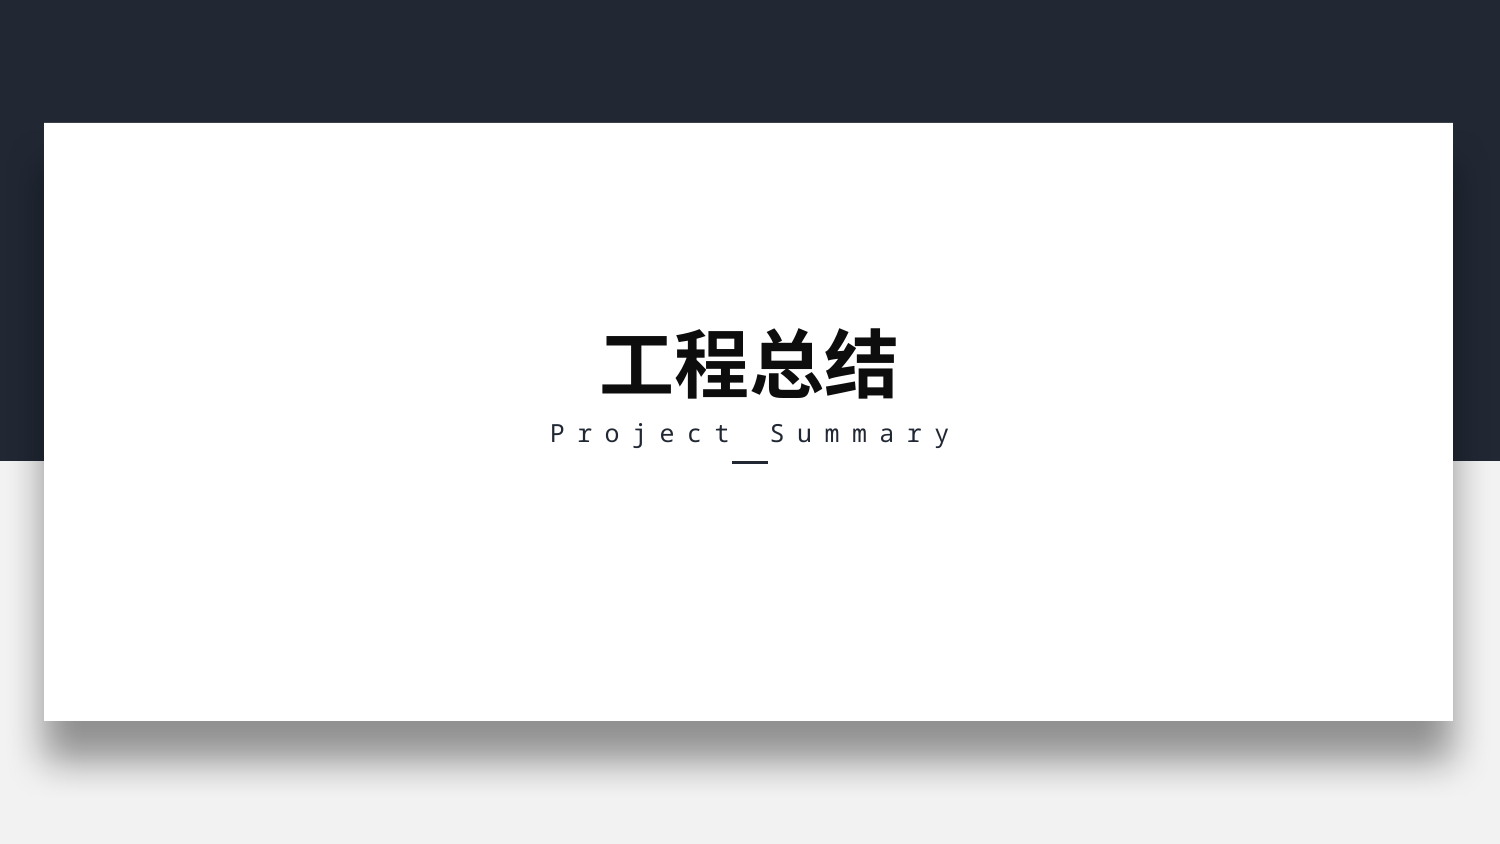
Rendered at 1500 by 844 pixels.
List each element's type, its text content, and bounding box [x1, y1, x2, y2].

text_box 工程总结 [585, 309, 915, 410]
text_box [0, 0, 1500, 462]
text_box Project Summary [535, 410, 965, 456]
text_box [43, 122, 1454, 722]
